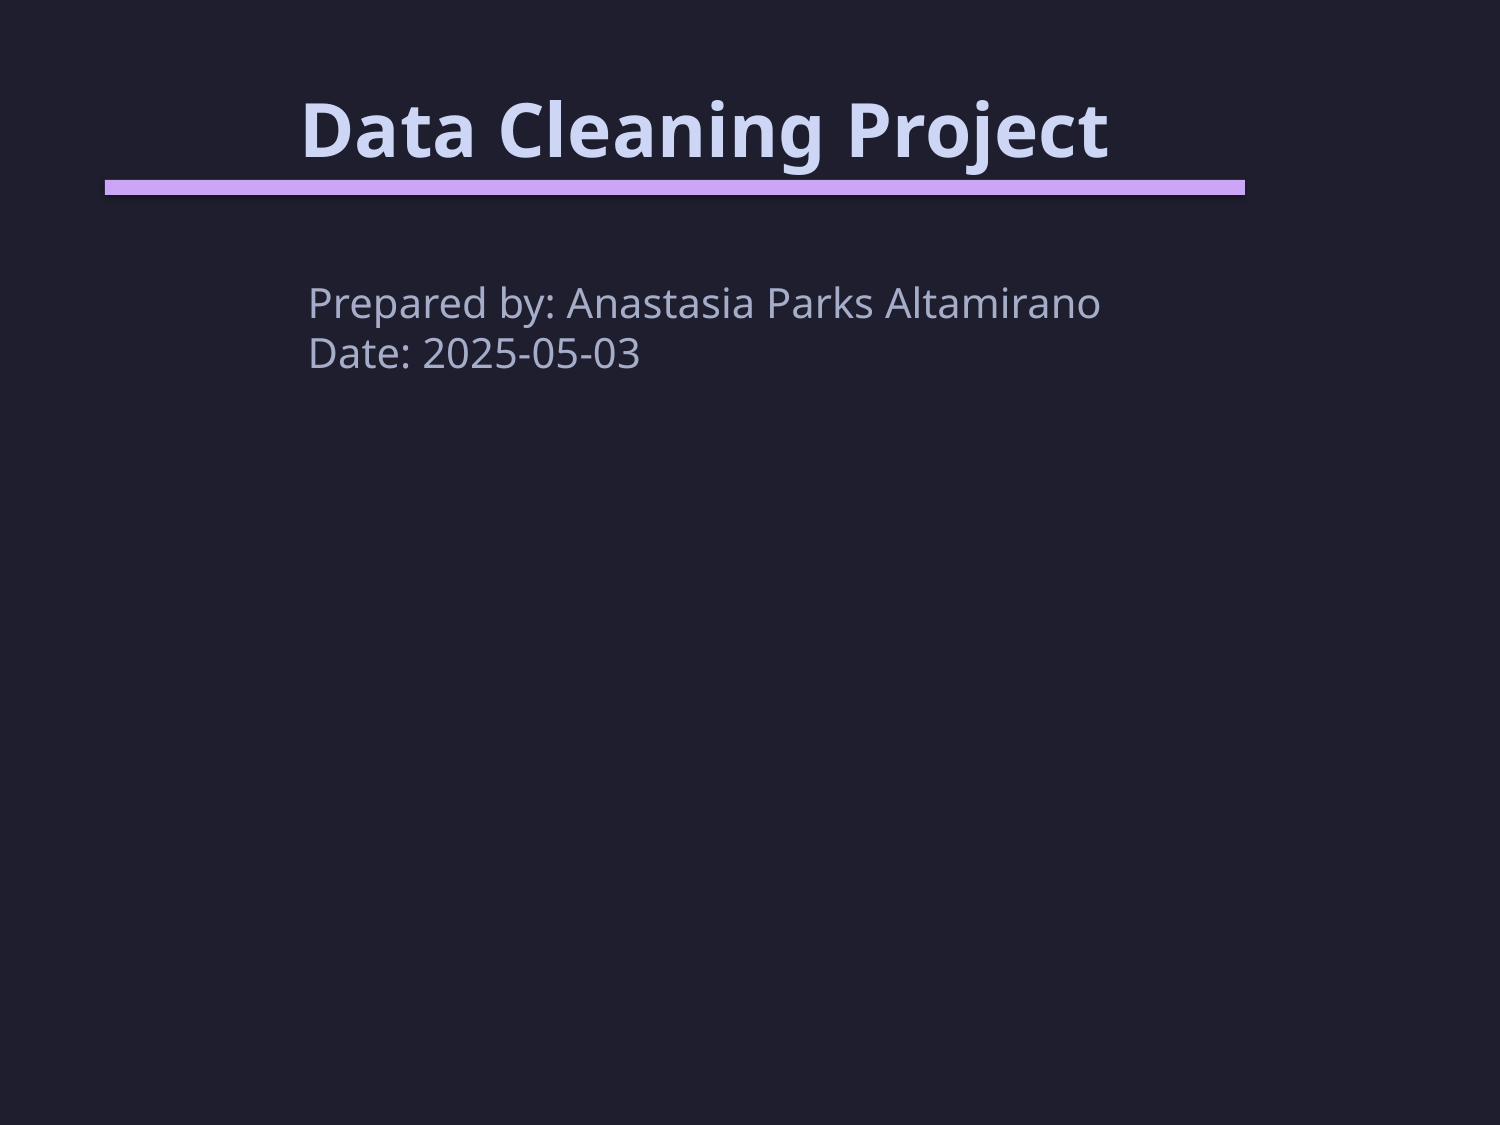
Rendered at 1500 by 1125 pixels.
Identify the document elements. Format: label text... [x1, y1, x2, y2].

text_box Prepared by: Anastasia Parks Altamirano Date: 2025-05-03 [292, 224, 1117, 385]
text_box Data Cleaning Project [284, 74, 1126, 178]
text_box [104, 179, 1246, 196]
